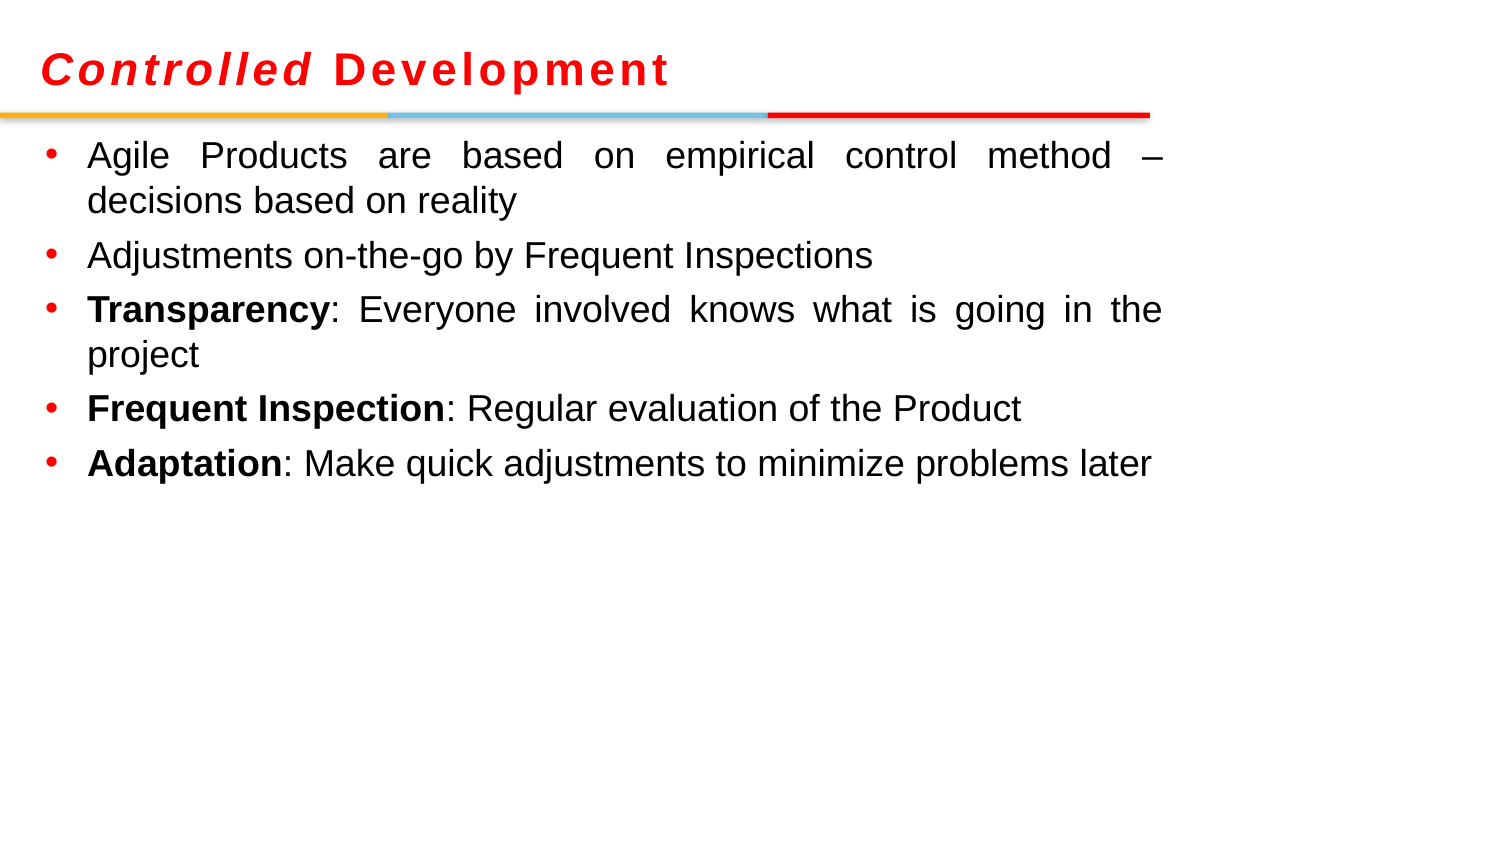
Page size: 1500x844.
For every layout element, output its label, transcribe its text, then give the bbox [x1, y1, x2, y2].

list Controlled Development [40, 19, 1113, 115]
list Agile Products are based on empirical control method – decisions based on reality Adjustments on-the-go by Frequent Inspections Transparency: Everyone involved knows what is going in the project Frequent Inspection: Regular evaluation of the Product Adaptation: Make quick adjustments to minimize problems later [45, 123, 1163, 799]
